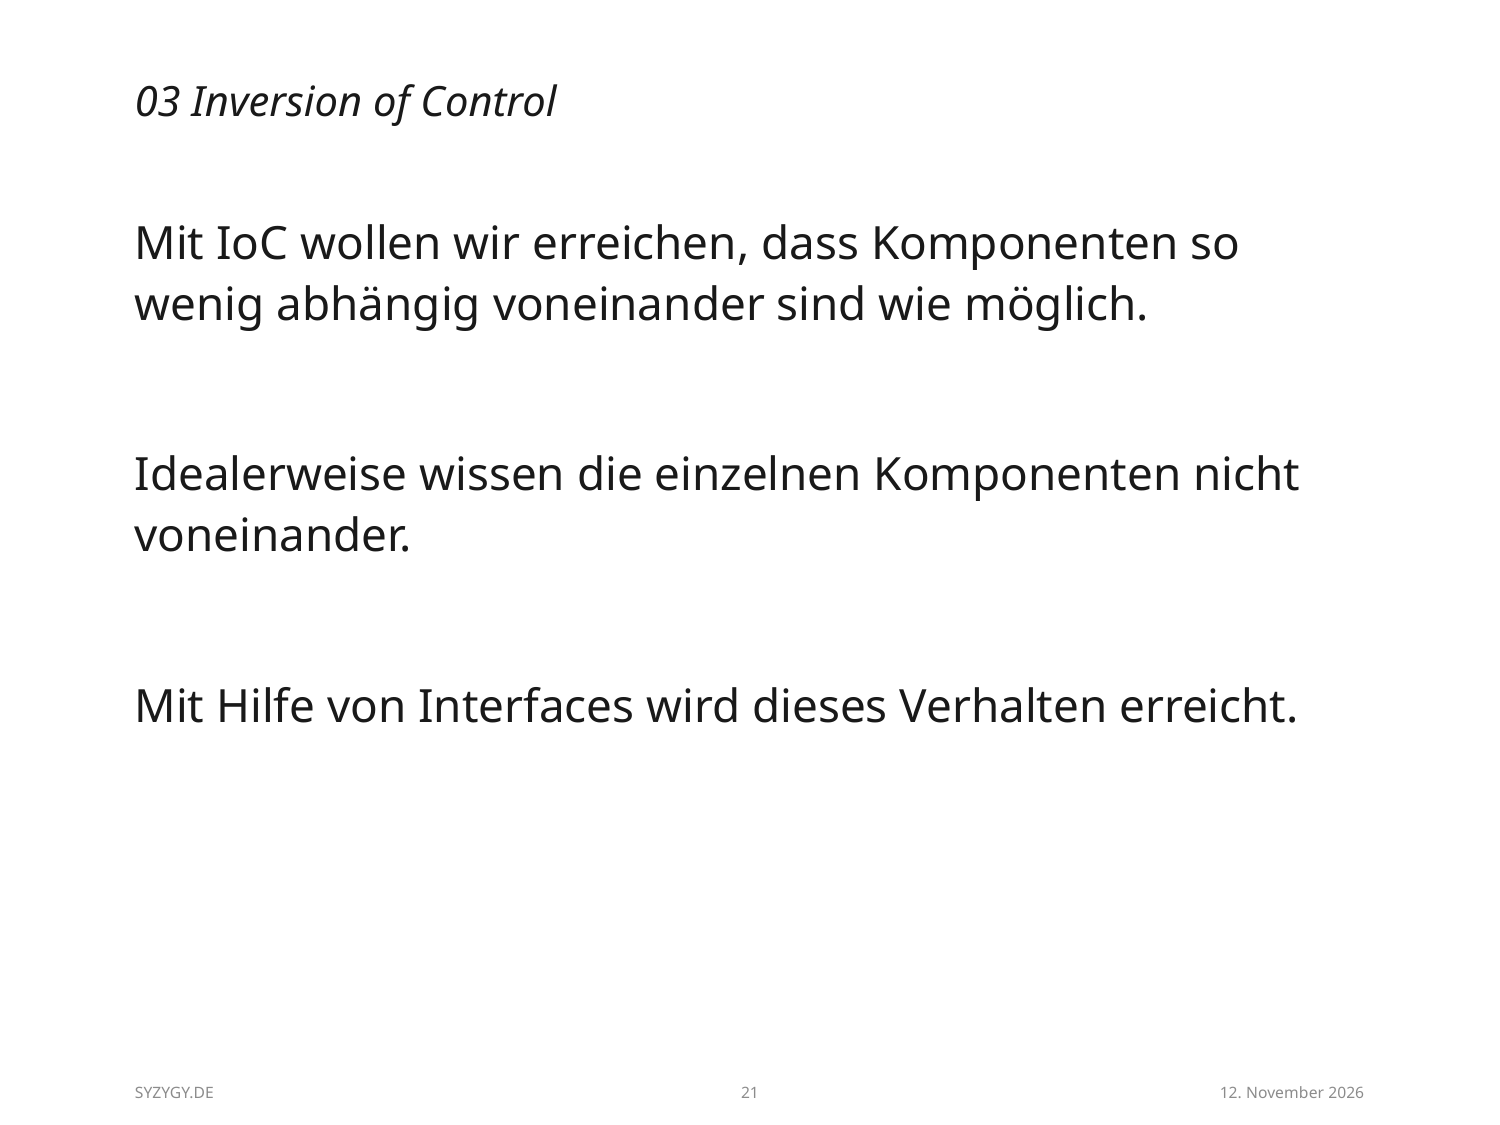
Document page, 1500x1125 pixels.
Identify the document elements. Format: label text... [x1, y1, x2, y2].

title 03 Inversion of Control [134, 60, 1365, 158]
list Mit IoC wollen wir erreichen, dass Komponenten so wenig abhängig voneinander sind wie möglich. Idealerweise wissen die einzelnen Komponenten nicht voneinander. Mit Hilfe von Interfaces wird dieses Verhalten erreicht. [134, 208, 1365, 1047]
slide_number 21 [702, 1076, 798, 1112]
footer SYZYGY.DE [134, 1076, 386, 1112]
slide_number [1128, 1076, 1365, 1112]
